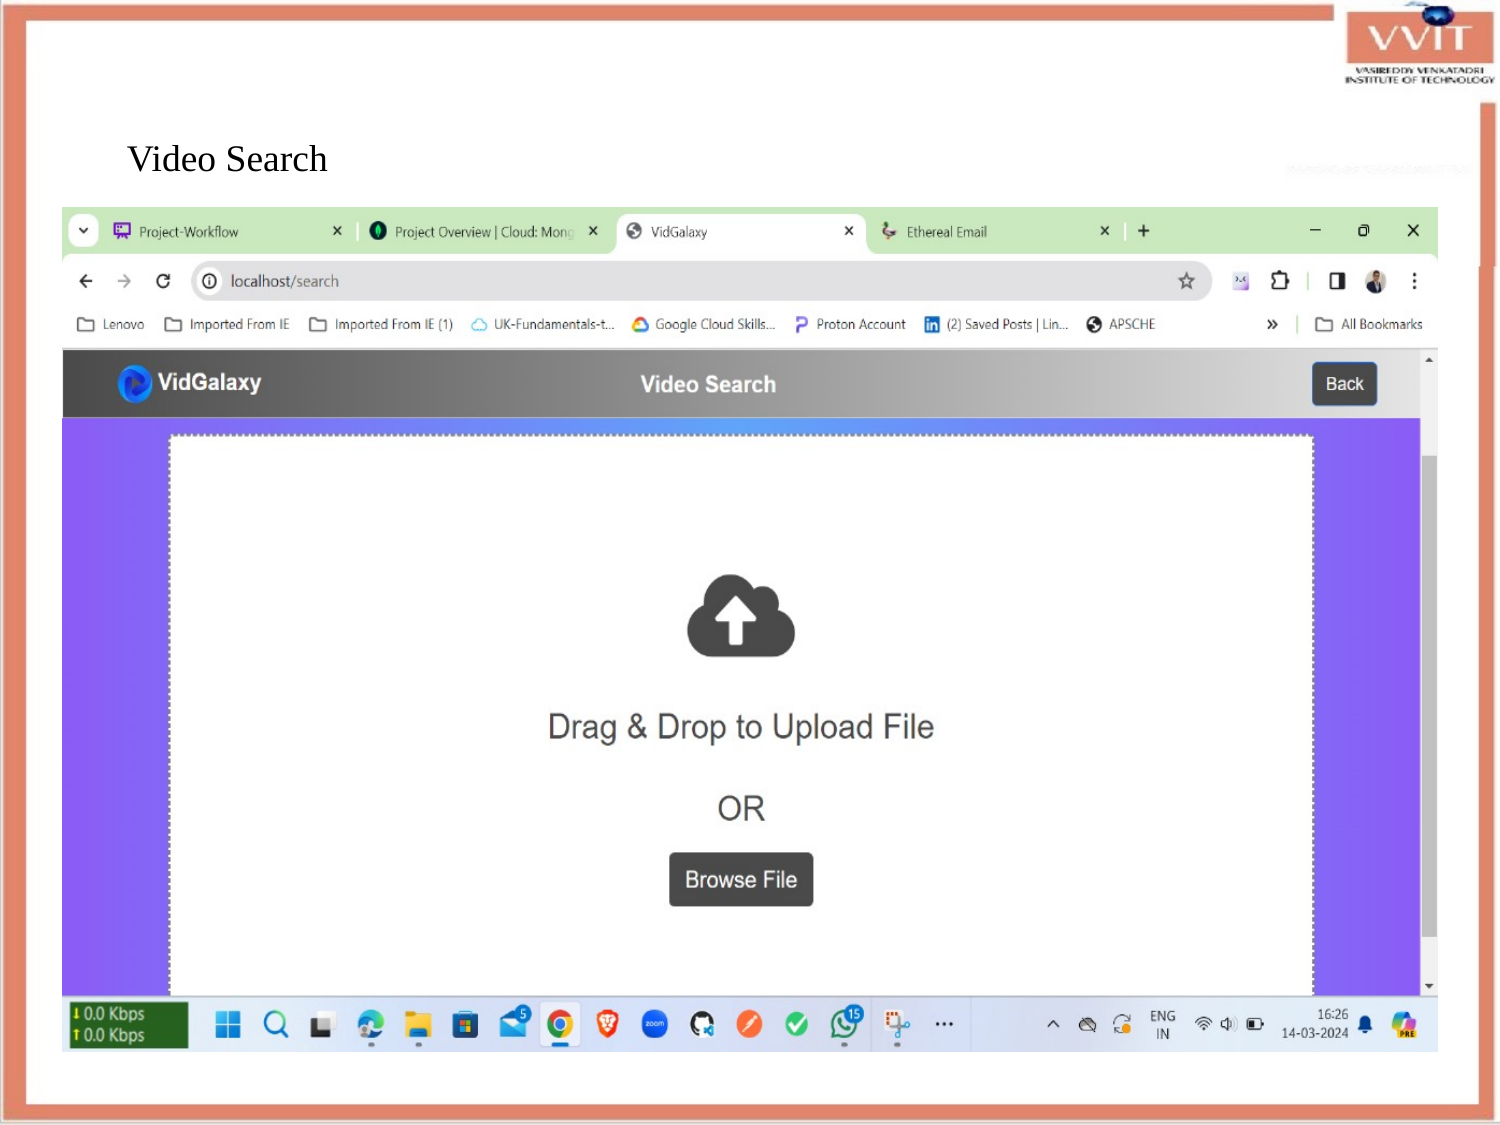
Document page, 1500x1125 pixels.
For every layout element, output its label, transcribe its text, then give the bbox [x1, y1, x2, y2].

picture [0, 0, 1500, 1125]
text_box Video Search [112, 126, 862, 187]
